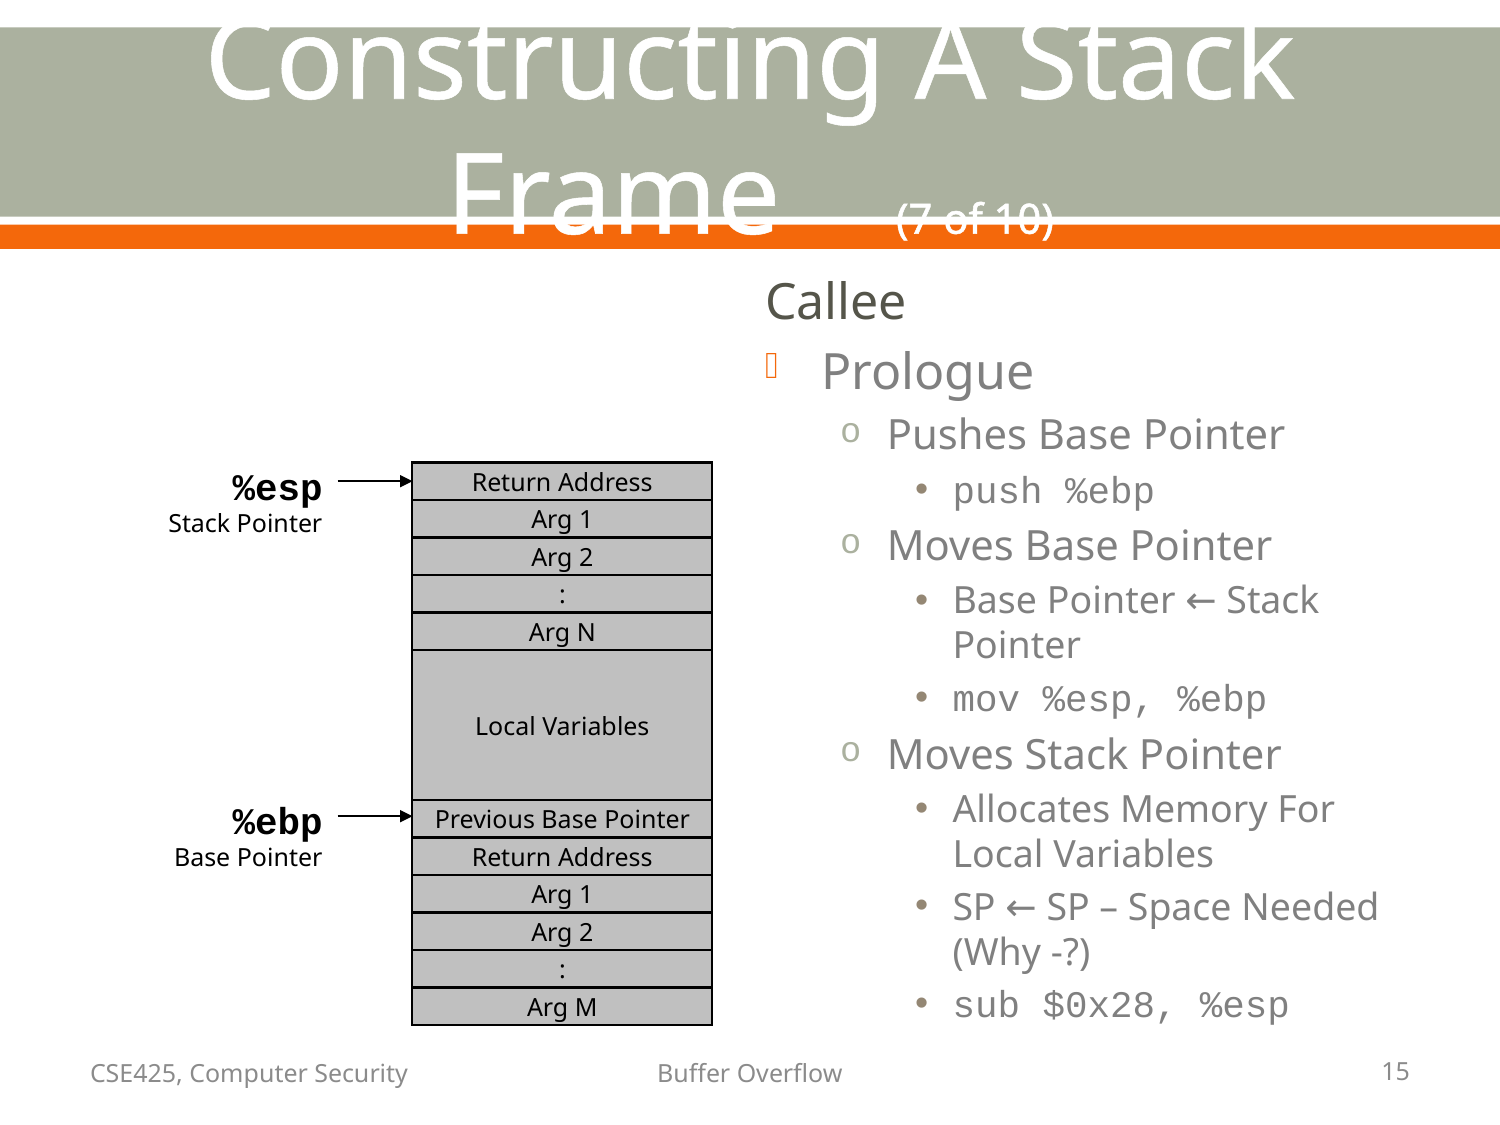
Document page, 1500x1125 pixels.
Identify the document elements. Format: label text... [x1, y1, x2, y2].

slide_number CSE425, Computer Security [75, 1042, 425, 1103]
footer Buffer Overflow [512, 1042, 988, 1103]
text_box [112, 462, 713, 1026]
list Callee Prologue Pushes Base Pointer push %ebp Moves Base Pointer Base Pointer ← Stack Pointer mov %esp, %ebp Moves Stack Pointer Allocates Memory For Local Variables SP ← SP – Space Needed (Why -?) sub $0x28, %esp [750, 262, 1450, 1063]
slide_number 15 [1074, 1042, 1425, 1103]
title Constructing A Stack Frame (7 of 10) [75, 29, 1425, 213]
